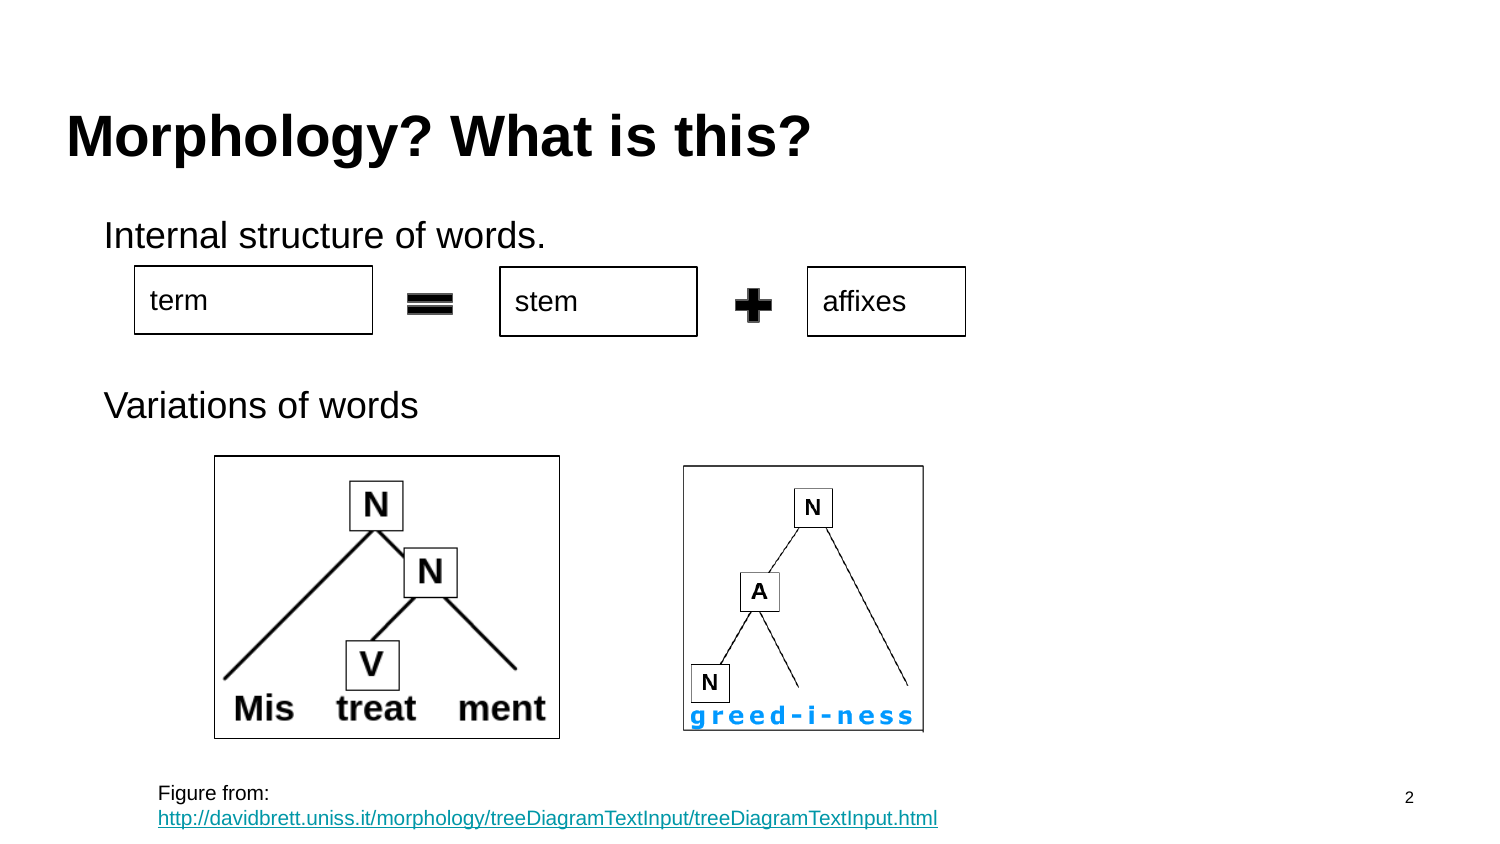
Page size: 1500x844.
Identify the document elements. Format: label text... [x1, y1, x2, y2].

picture [215, 456, 560, 738]
picture [664, 456, 935, 738]
list Internal structure of words. Variations of words [51, 189, 1449, 750]
text_box Figure from: http://davidbrett.uniss.it/morphology/treeDiagramTextInput/treeDiagramTextInput.html [142, 764, 1045, 799]
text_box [134, 265, 966, 337]
slide_number ‹#› [1389, 764, 1480, 830]
title Morphology? What is this? [51, 72, 1449, 167]
